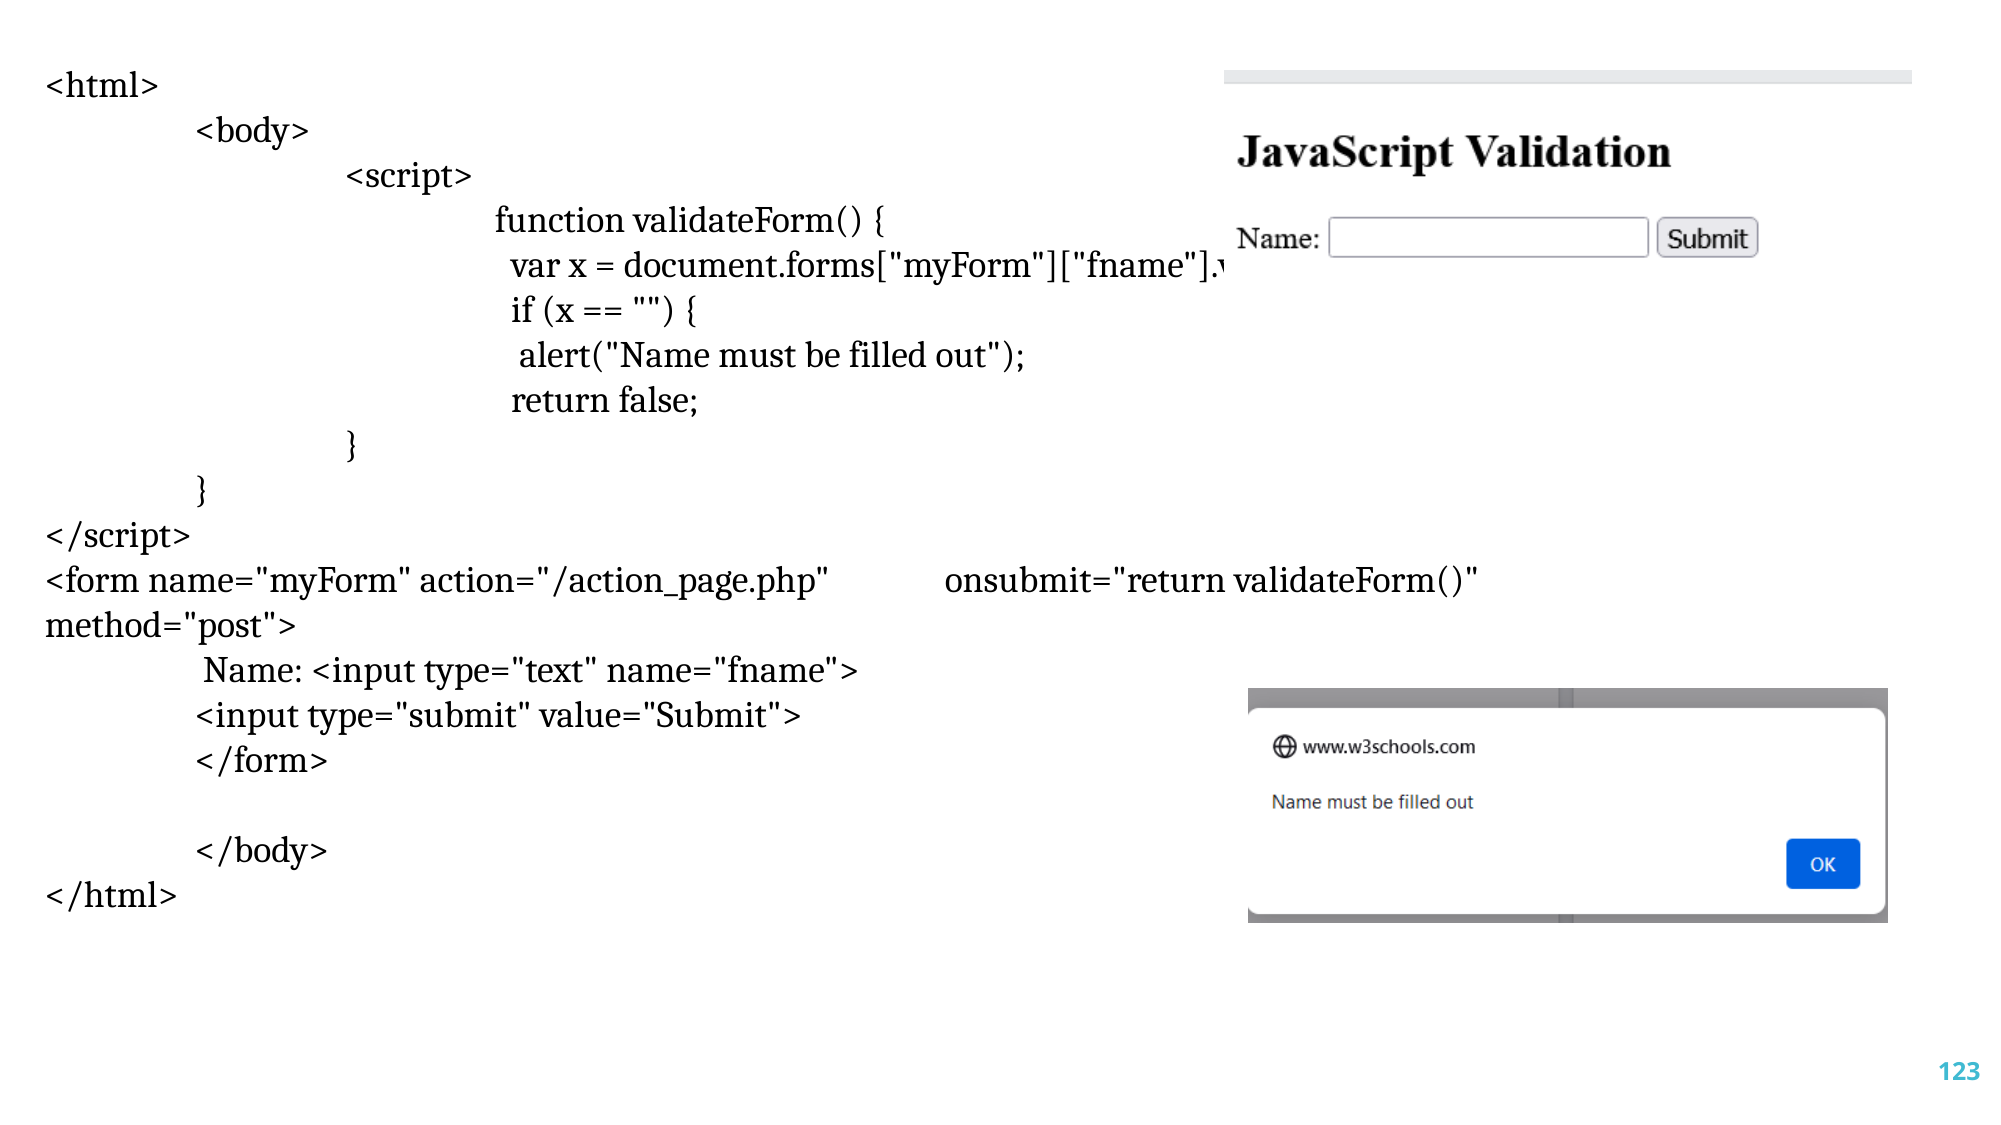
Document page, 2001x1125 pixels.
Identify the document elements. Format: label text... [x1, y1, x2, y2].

slide_number 123 [1744, 1042, 1996, 1103]
picture [1248, 688, 1888, 923]
picture [1223, 70, 1912, 392]
text_box <html> <body> <script> function validateForm() { var x = document.forms["myForm"]["fname"].value; if (x == "") { alert("Name must be filled out"); return false; } } </script> <form name="myForm" action="/action_page.php" onsubmit="return validateForm()" method="post"> Name: <input type="text" name="fname"> <input type="submit" value="Submit"> </form> </body> </html> [29, 52, 1620, 967]
